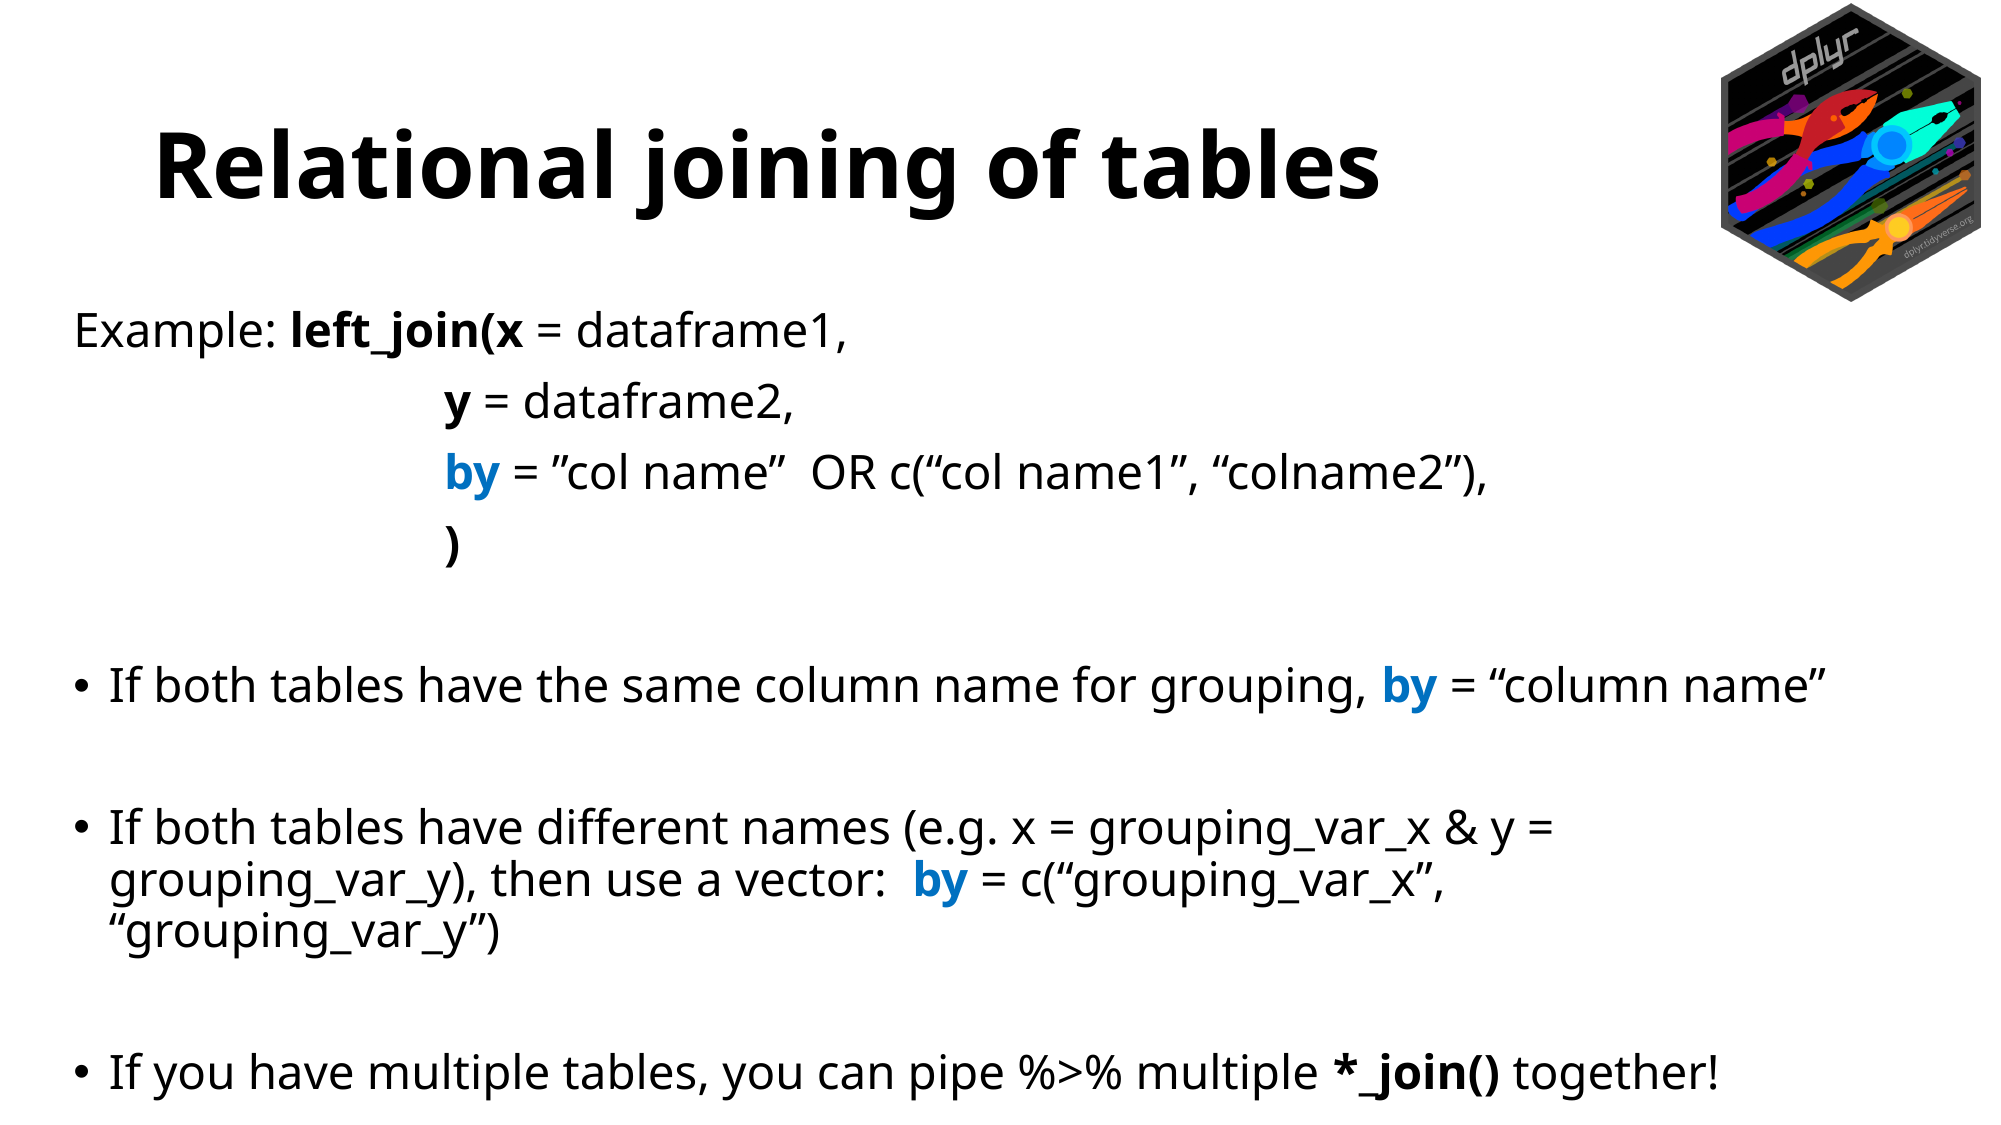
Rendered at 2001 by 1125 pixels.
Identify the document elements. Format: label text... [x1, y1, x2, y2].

title Relational joining of tables [137, 59, 1721, 278]
picture [1721, 3, 1981, 302]
text_box Example: left_join(x = dataframe1, y = dataframe2, by = ”col name” OR c(“col name1”, “colname2”), ) If both tables have the same column name for grouping, by = “column name” If both tables have different names (e.g. x = grouping_var_x & y = grouping_var_y), then use a vector: by = c(“grouping_var_x”, “grouping_var_y”) If you have multiple tables, you can pipe %>% multiple *_join() together! [58, 299, 1844, 1122]
